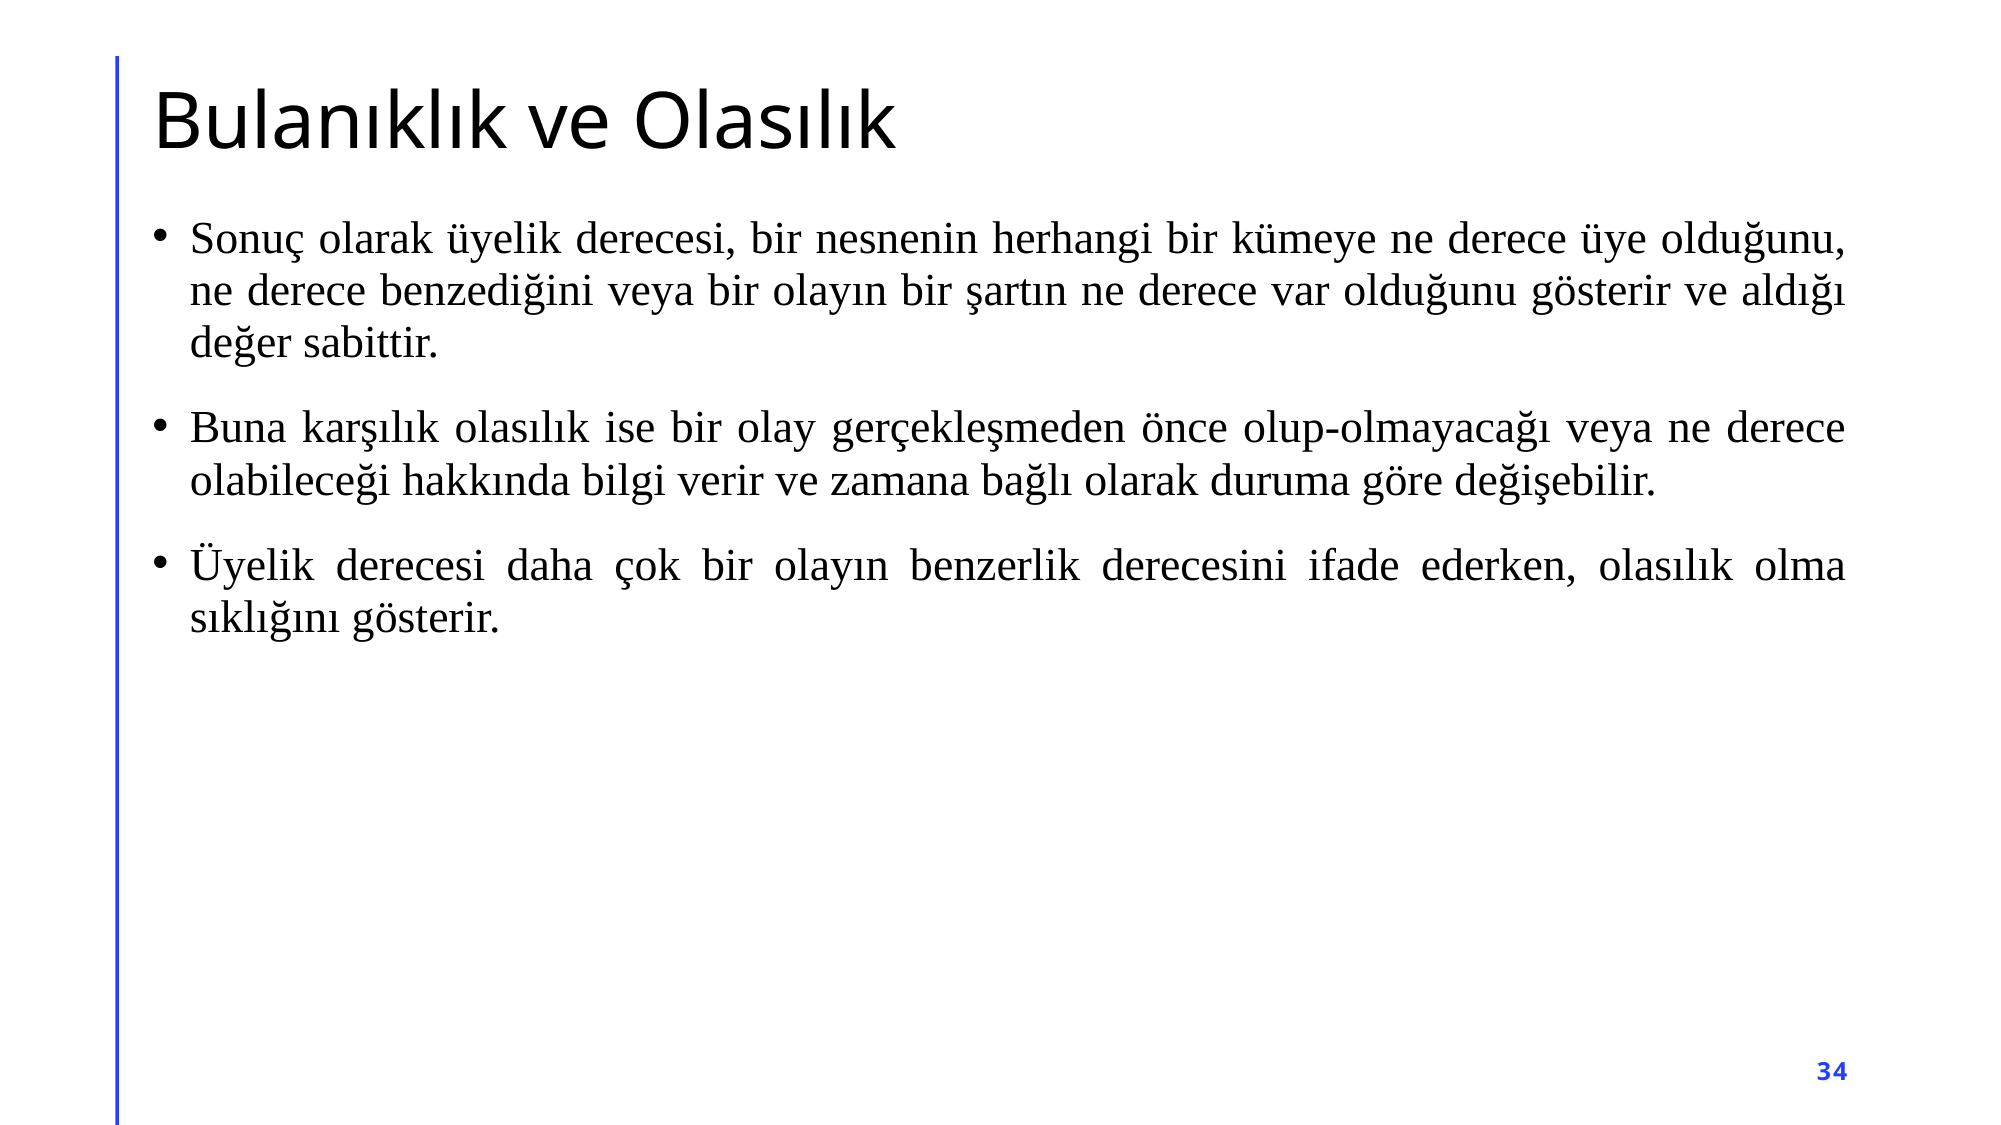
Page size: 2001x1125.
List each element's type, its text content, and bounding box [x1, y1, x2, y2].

slide_number 34 [1412, 1073, 1863, 1103]
list Sonuç olarak üyelik derecesi, bir nesnenin herhangi bir kümeye ne derece üye olduğunu, ne derece benzediğini veya bir olayın bir şartın ne derece var olduğunu gösterir ve aldığı değer sabittir. Buna karşılık olasılık ise bir olay gerçekleşmeden önce olup-olmayacağı veya ne derece olabileceği hakkında bilgi verir ve zamana bağlı olarak duruma göre değişebilir. Üyelik derecesi daha çok bir olayın benzerlik derecesini ifade ederken, olasılık olma sıklığını gösterir. [137, 202, 1863, 1073]
title Bulanıklık ve Olasılık [137, 72, 1863, 173]
